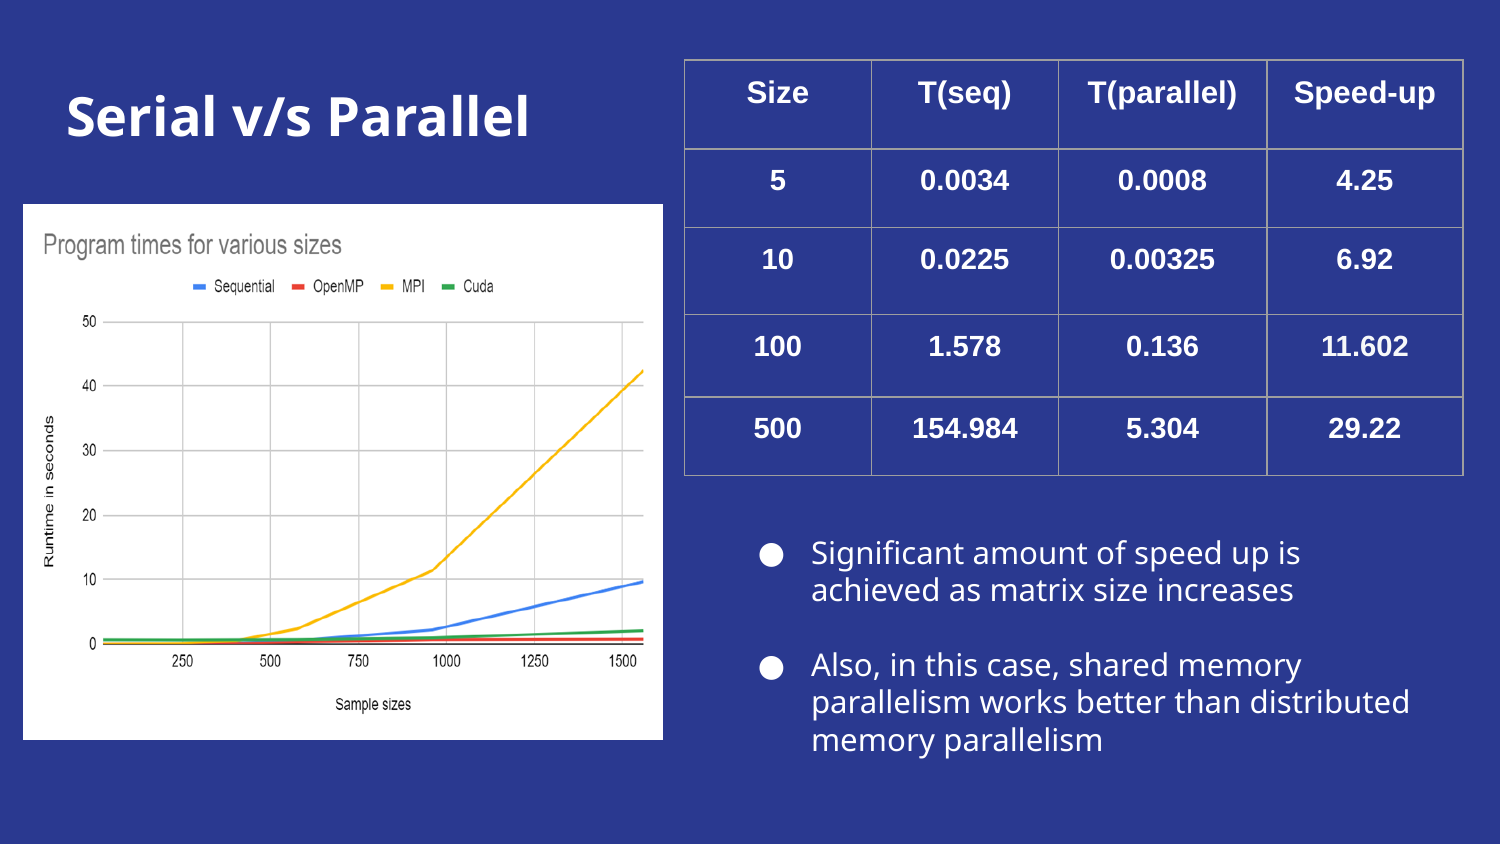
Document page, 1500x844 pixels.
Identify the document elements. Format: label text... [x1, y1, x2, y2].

table_cell 1.578 [872, 315, 1058, 396]
table_cell 100 [685, 315, 871, 396]
table_cell 0.0008 [1059, 150, 1266, 227]
table_cell 0.00325 [1059, 228, 1266, 314]
table_cell 0.0034 [872, 150, 1058, 227]
table_cell 500 [685, 398, 871, 475]
table_cell 4.25 [1268, 150, 1462, 227]
table_cell 10 [685, 228, 871, 314]
table_header Speed-up [1268, 61, 1462, 148]
title Serial v/s Parallel [51, 67, 684, 167]
picture [22, 203, 663, 740]
table_cell 5.304 [1059, 398, 1266, 475]
table_cell 6.92 [1268, 228, 1462, 314]
table_header T(seq) [872, 61, 1058, 148]
table_cell 11.602 [1268, 315, 1462, 396]
table_cell 5 [685, 150, 871, 227]
table_cell 0.0225 [872, 228, 1058, 314]
table_header T(parallel) [1059, 61, 1266, 148]
table_header Size [685, 61, 871, 148]
text_box Significant amount of speed up is achieved as matrix size increases Also, in this case, shared memory parallelism works better than distributed memory parallelism [721, 517, 1439, 773]
table_cell 154.984 [872, 398, 1058, 475]
table_cell 0.136 [1059, 315, 1266, 396]
text_box [68, 166, 684, 243]
table_cell 29.22 [1268, 398, 1462, 475]
